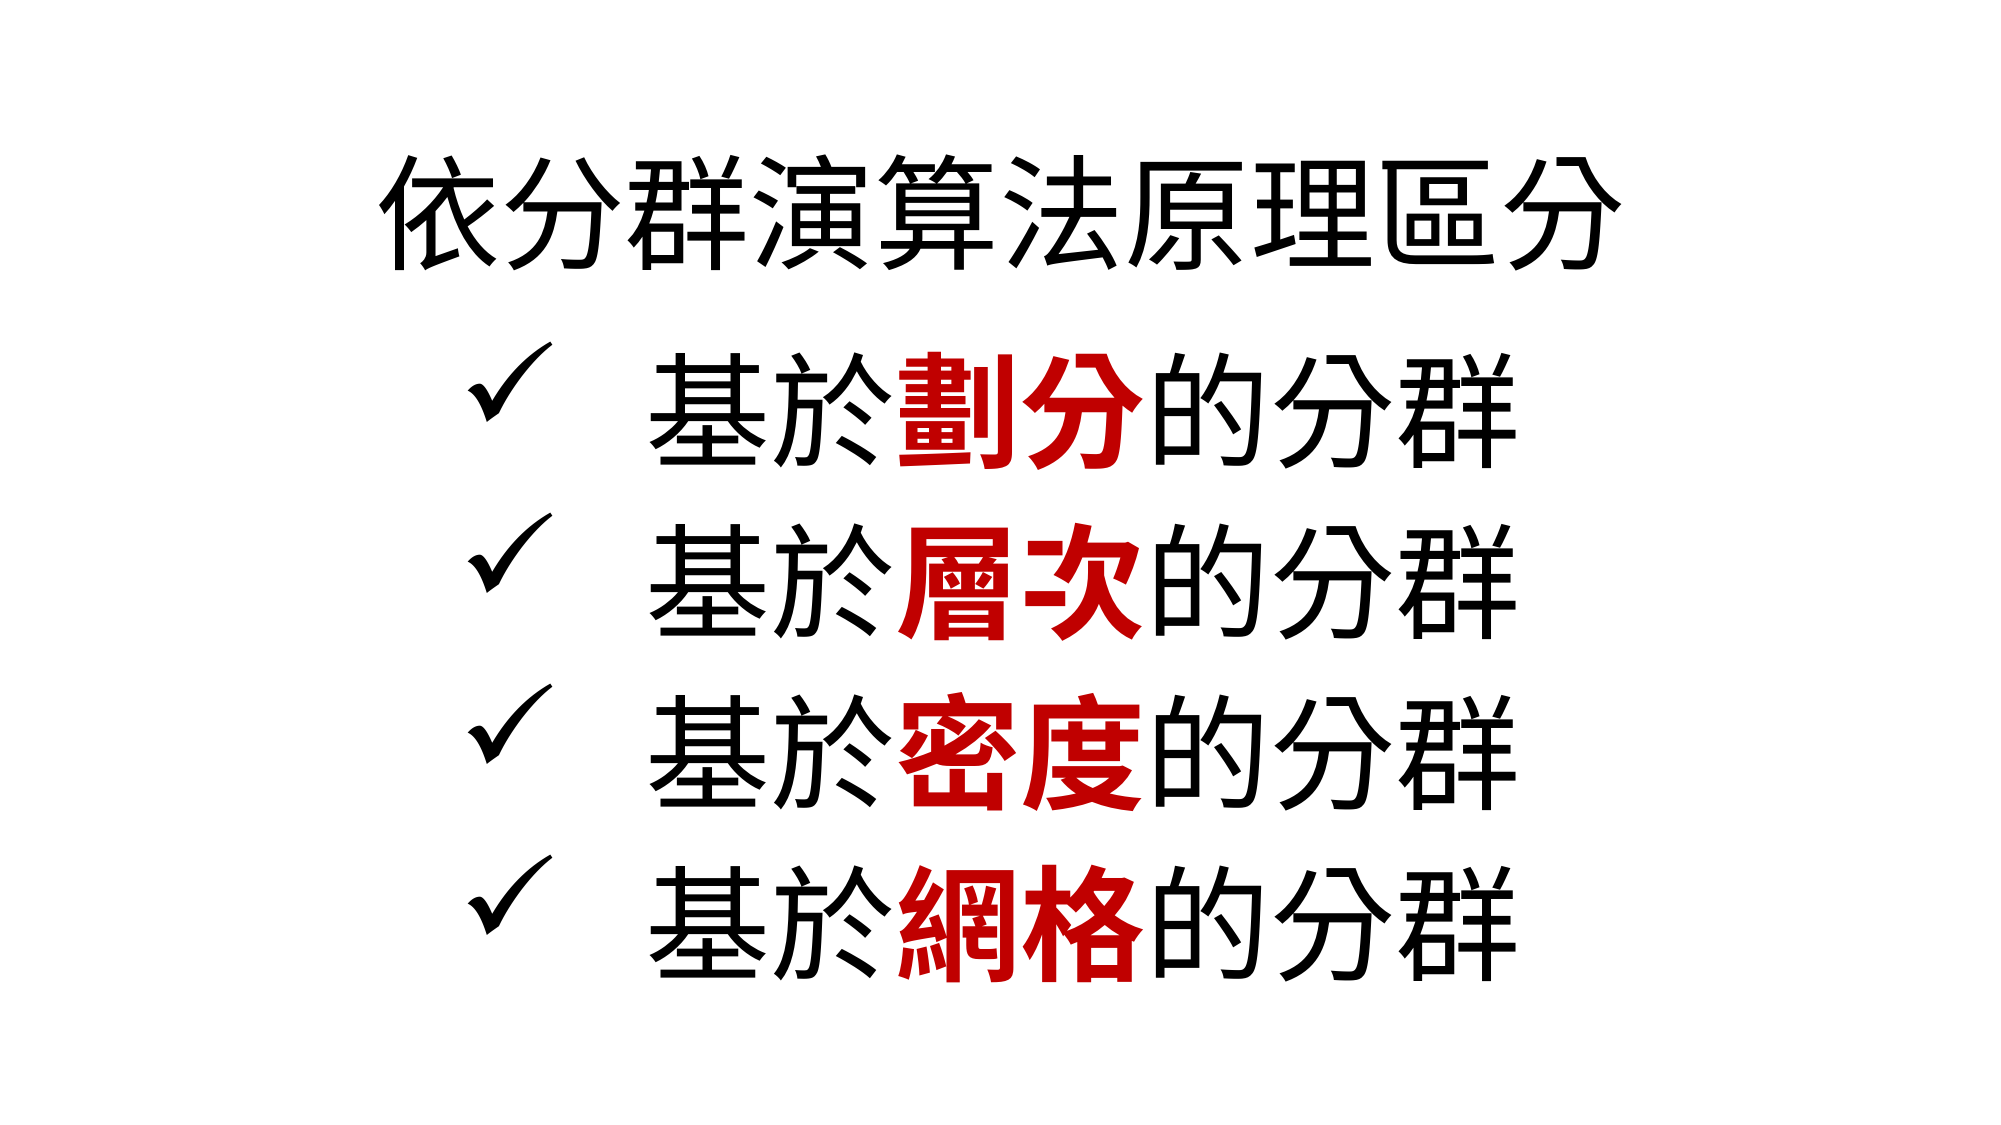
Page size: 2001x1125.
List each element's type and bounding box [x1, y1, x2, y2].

text_box [354, 127, 1646, 997]
